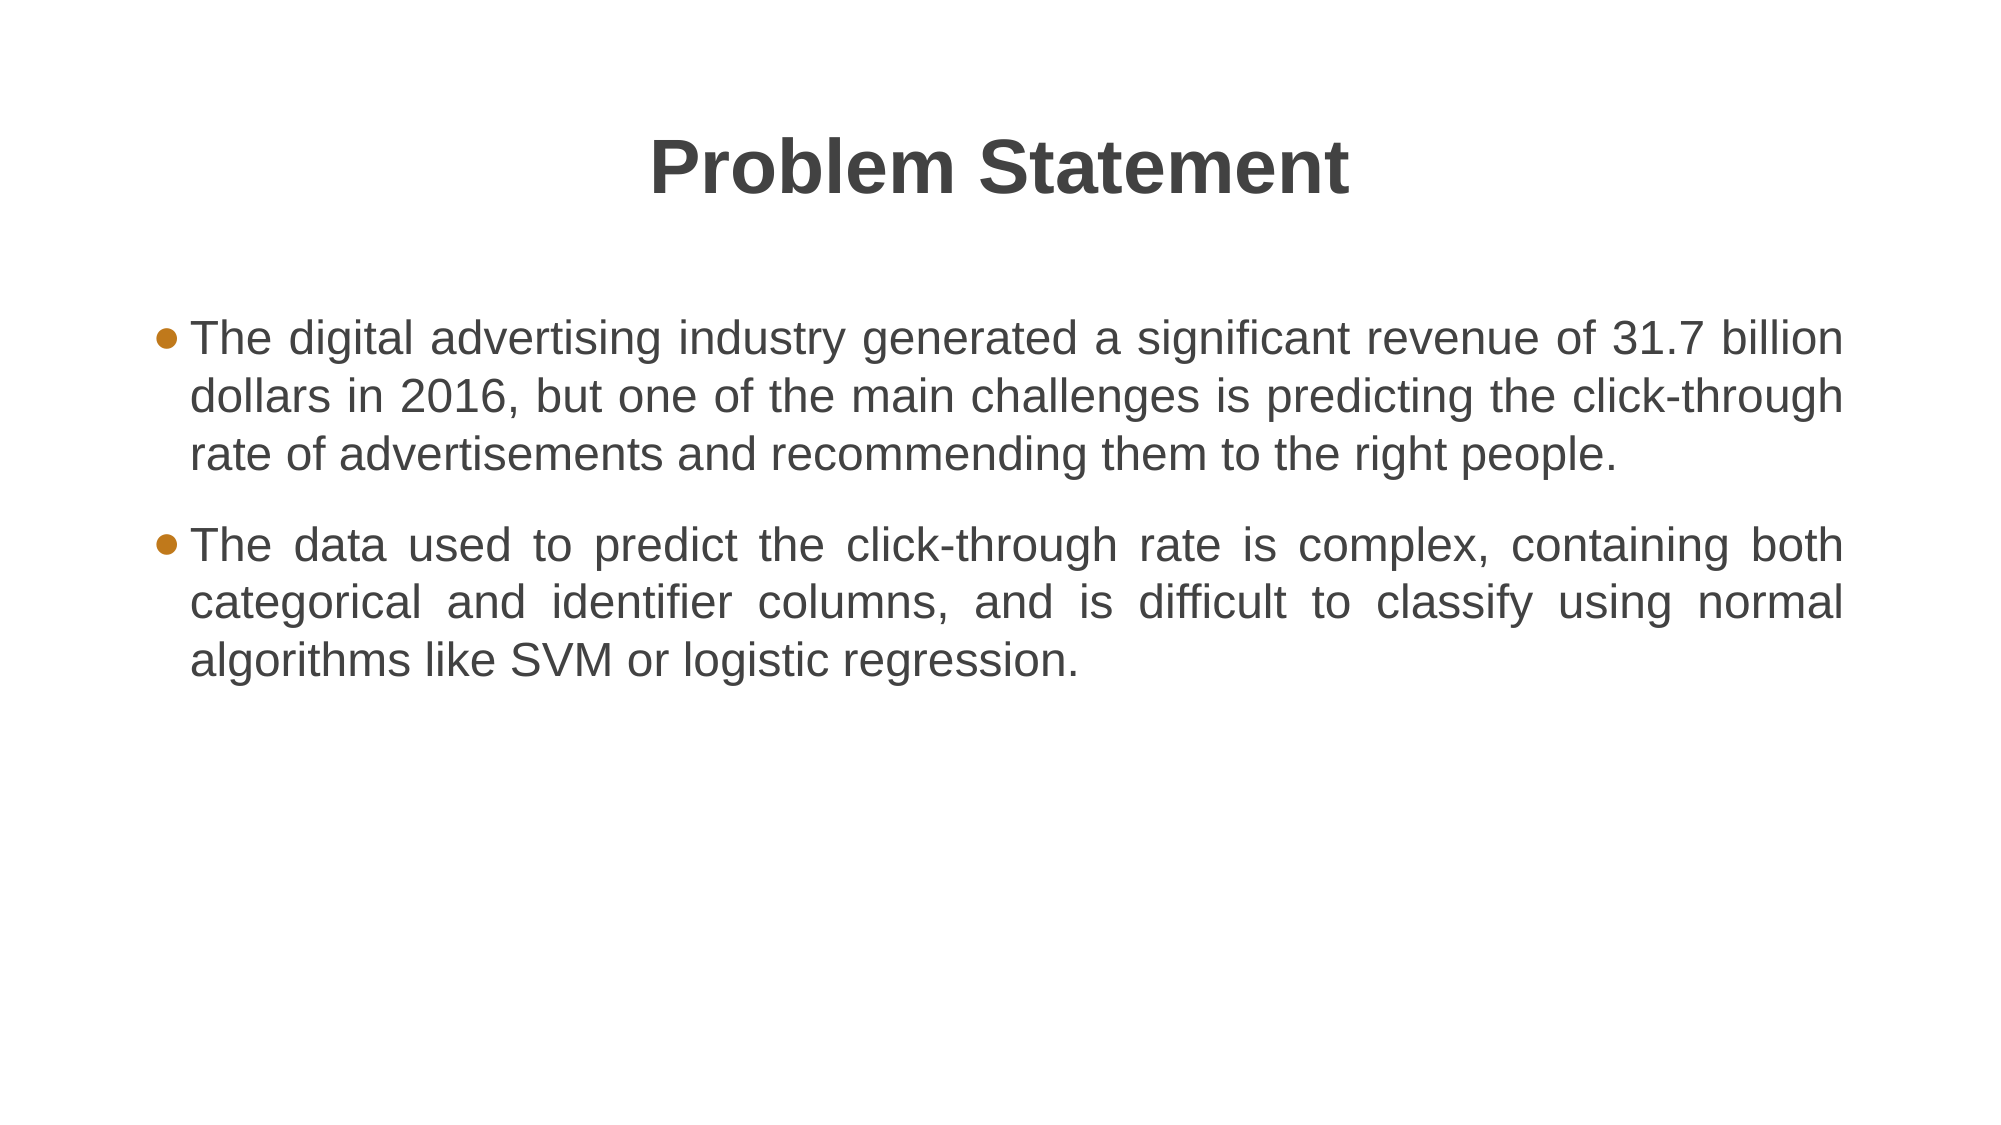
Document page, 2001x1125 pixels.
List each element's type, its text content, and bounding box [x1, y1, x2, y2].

title Problem Statement [137, 59, 1863, 278]
list The digital advertising industry generated a significant revenue of 31.7 billion dollars in 2016, but one of the main challenges is predicting the click-through rate of advertisements and recommending them to the right people. The data used to predict the click-through rate is complex, containing both categorical and identifier columns, and is difficult to classify using normal algorithms like SVM or logistic regression. [137, 299, 1863, 1064]
